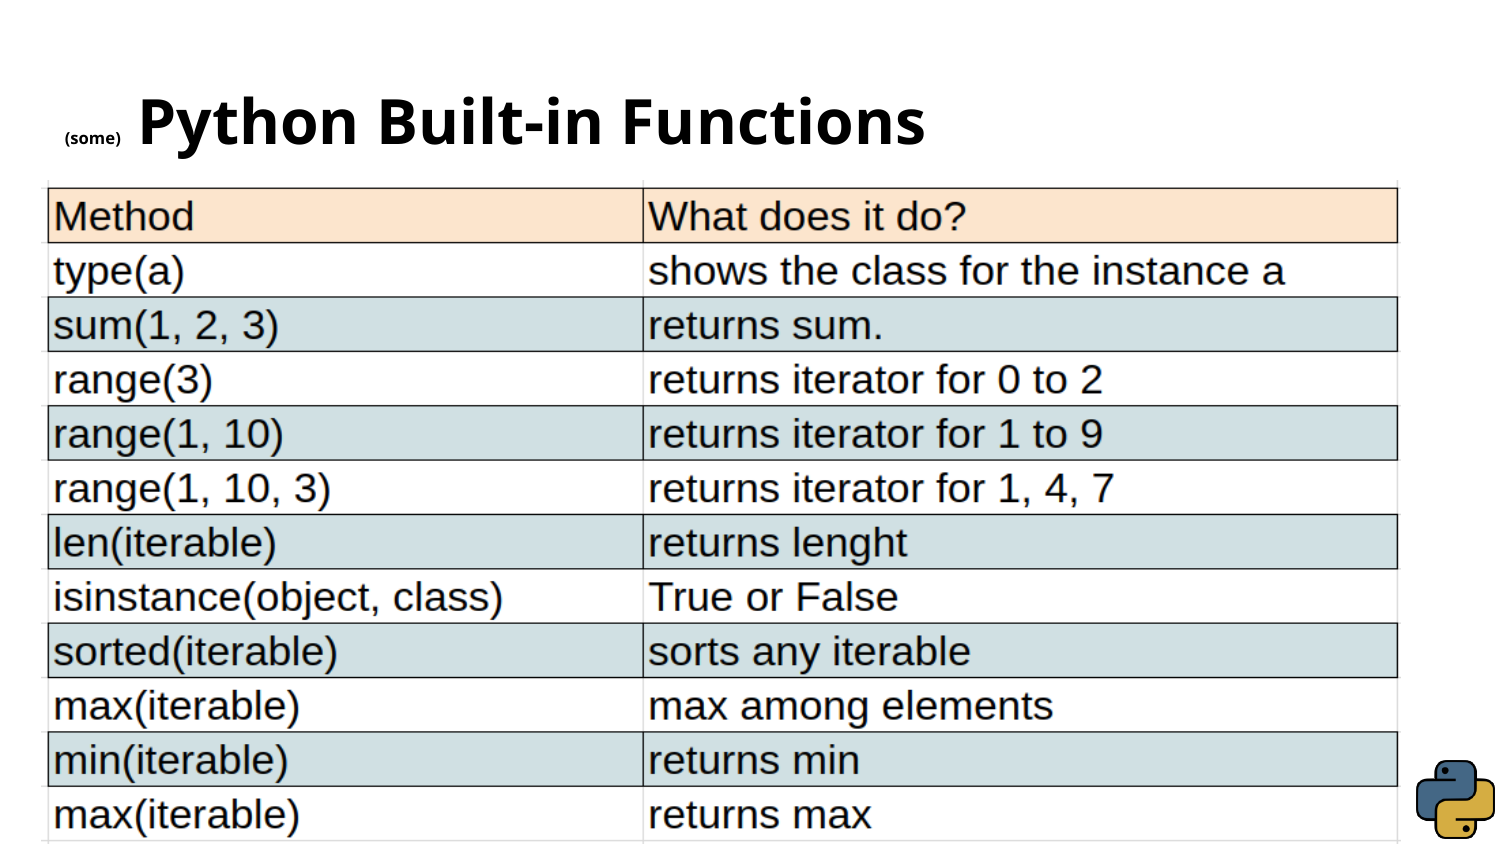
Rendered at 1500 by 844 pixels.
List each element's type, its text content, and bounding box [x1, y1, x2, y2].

title (some) Python Built-in Functions [49, 67, 1448, 172]
picture [41, 180, 1401, 844]
picture [1411, 754, 1500, 844]
text_box [41, 172, 1459, 758]
